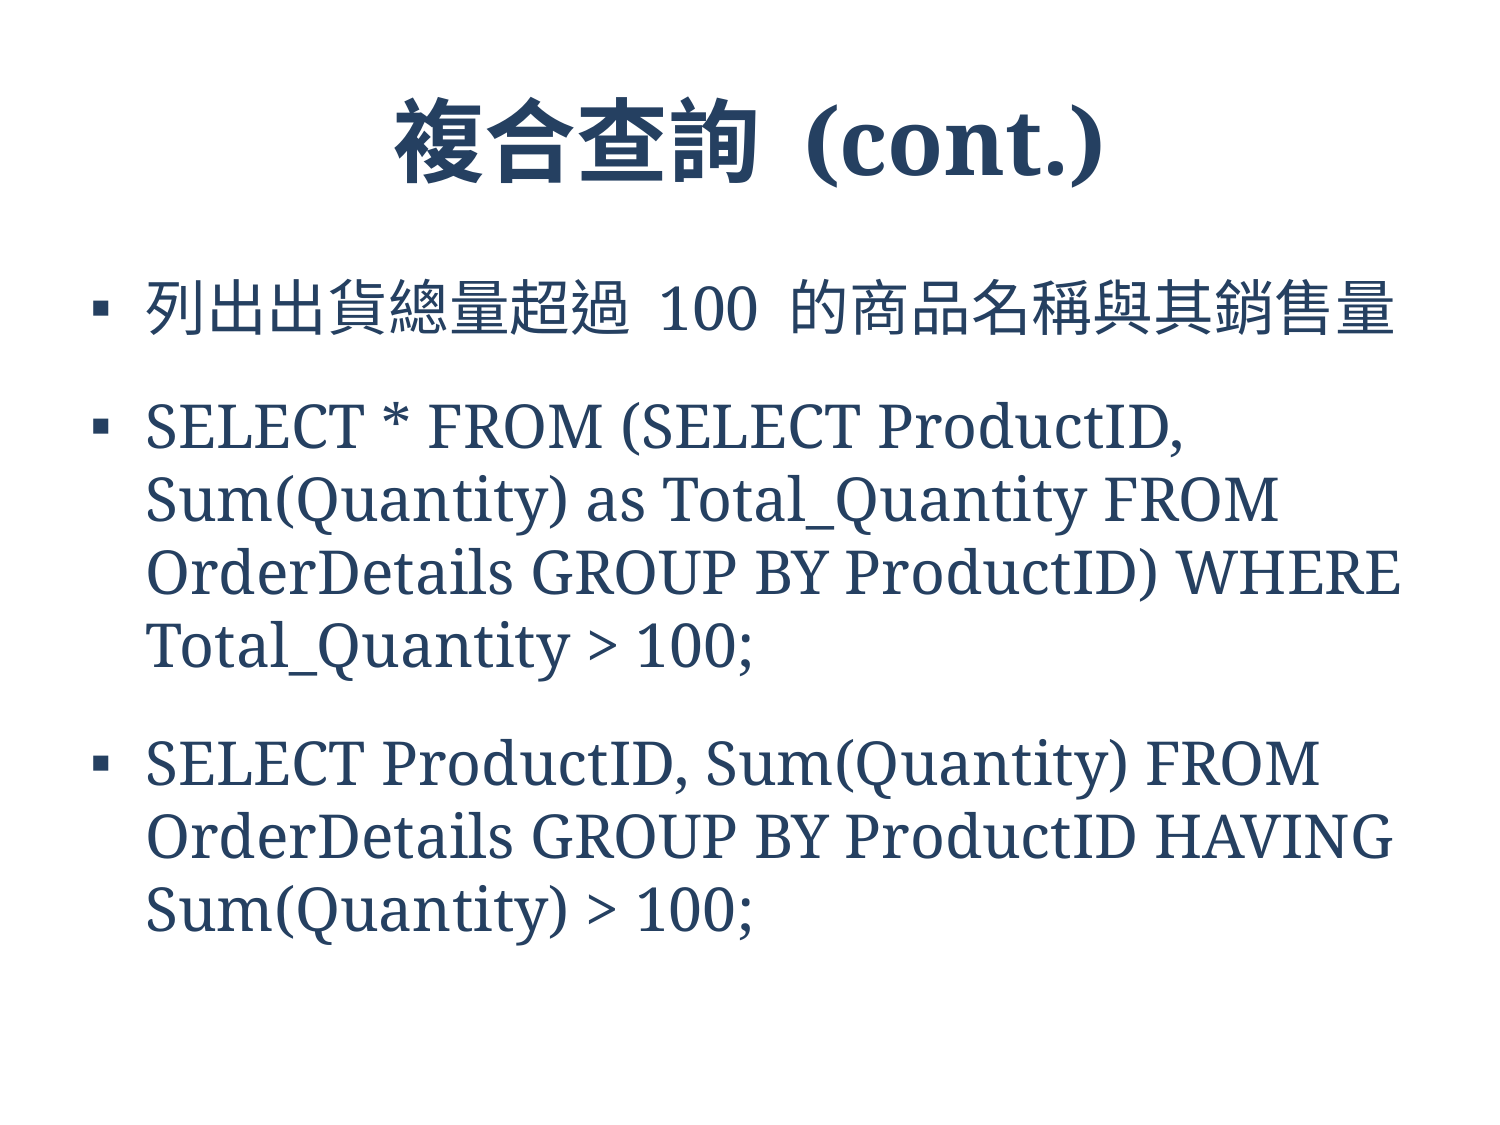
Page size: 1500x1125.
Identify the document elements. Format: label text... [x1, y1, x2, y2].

title 複合查詢 (cont.) [75, 45, 1425, 233]
list 列出出貨總量超過 100 的商品名稱與其銷售量 SELECT * FROM (SELECT ProductID, Sum(Quantity) as Total_Quantity FROM OrderDetails GROUP BY ProductID) WHERE Total_Quantity > 100; SELECT ProductID, Sum(Quantity) FROM OrderDetails GROUP BY ProductID HAVING Sum(Quantity) > 100; [75, 262, 1425, 1005]
